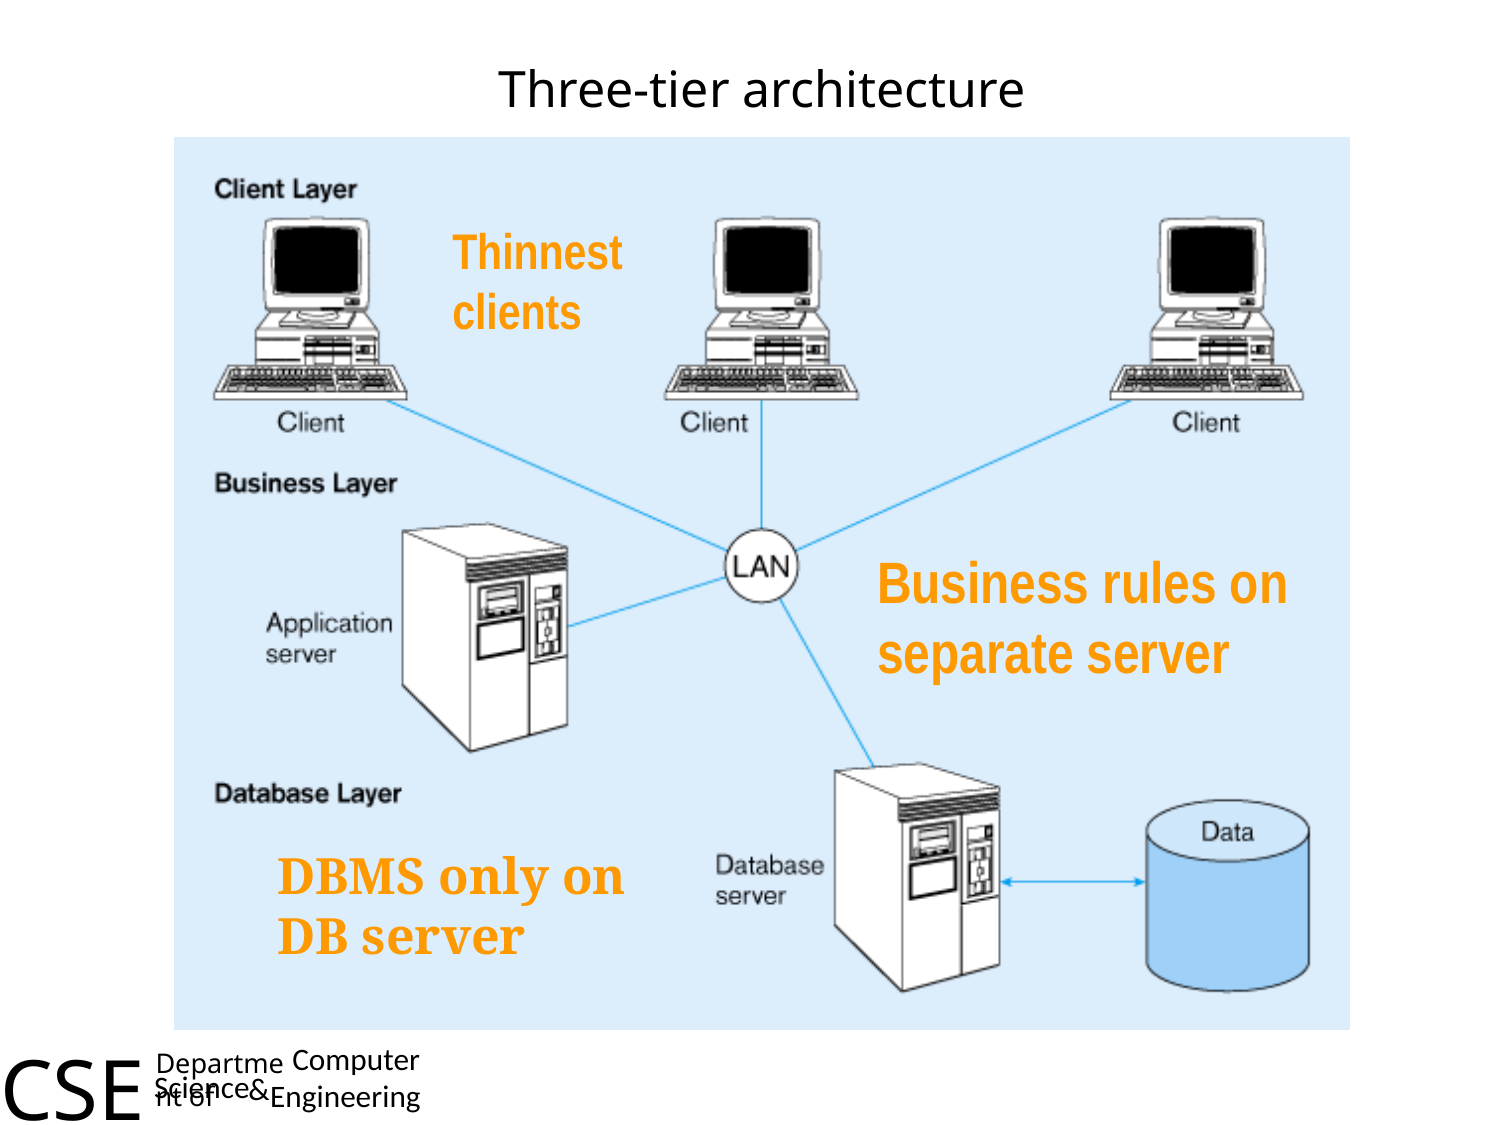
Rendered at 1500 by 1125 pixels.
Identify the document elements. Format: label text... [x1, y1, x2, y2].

text_box Three-tier architecture [484, 49, 1041, 125]
picture [174, 137, 1351, 1030]
